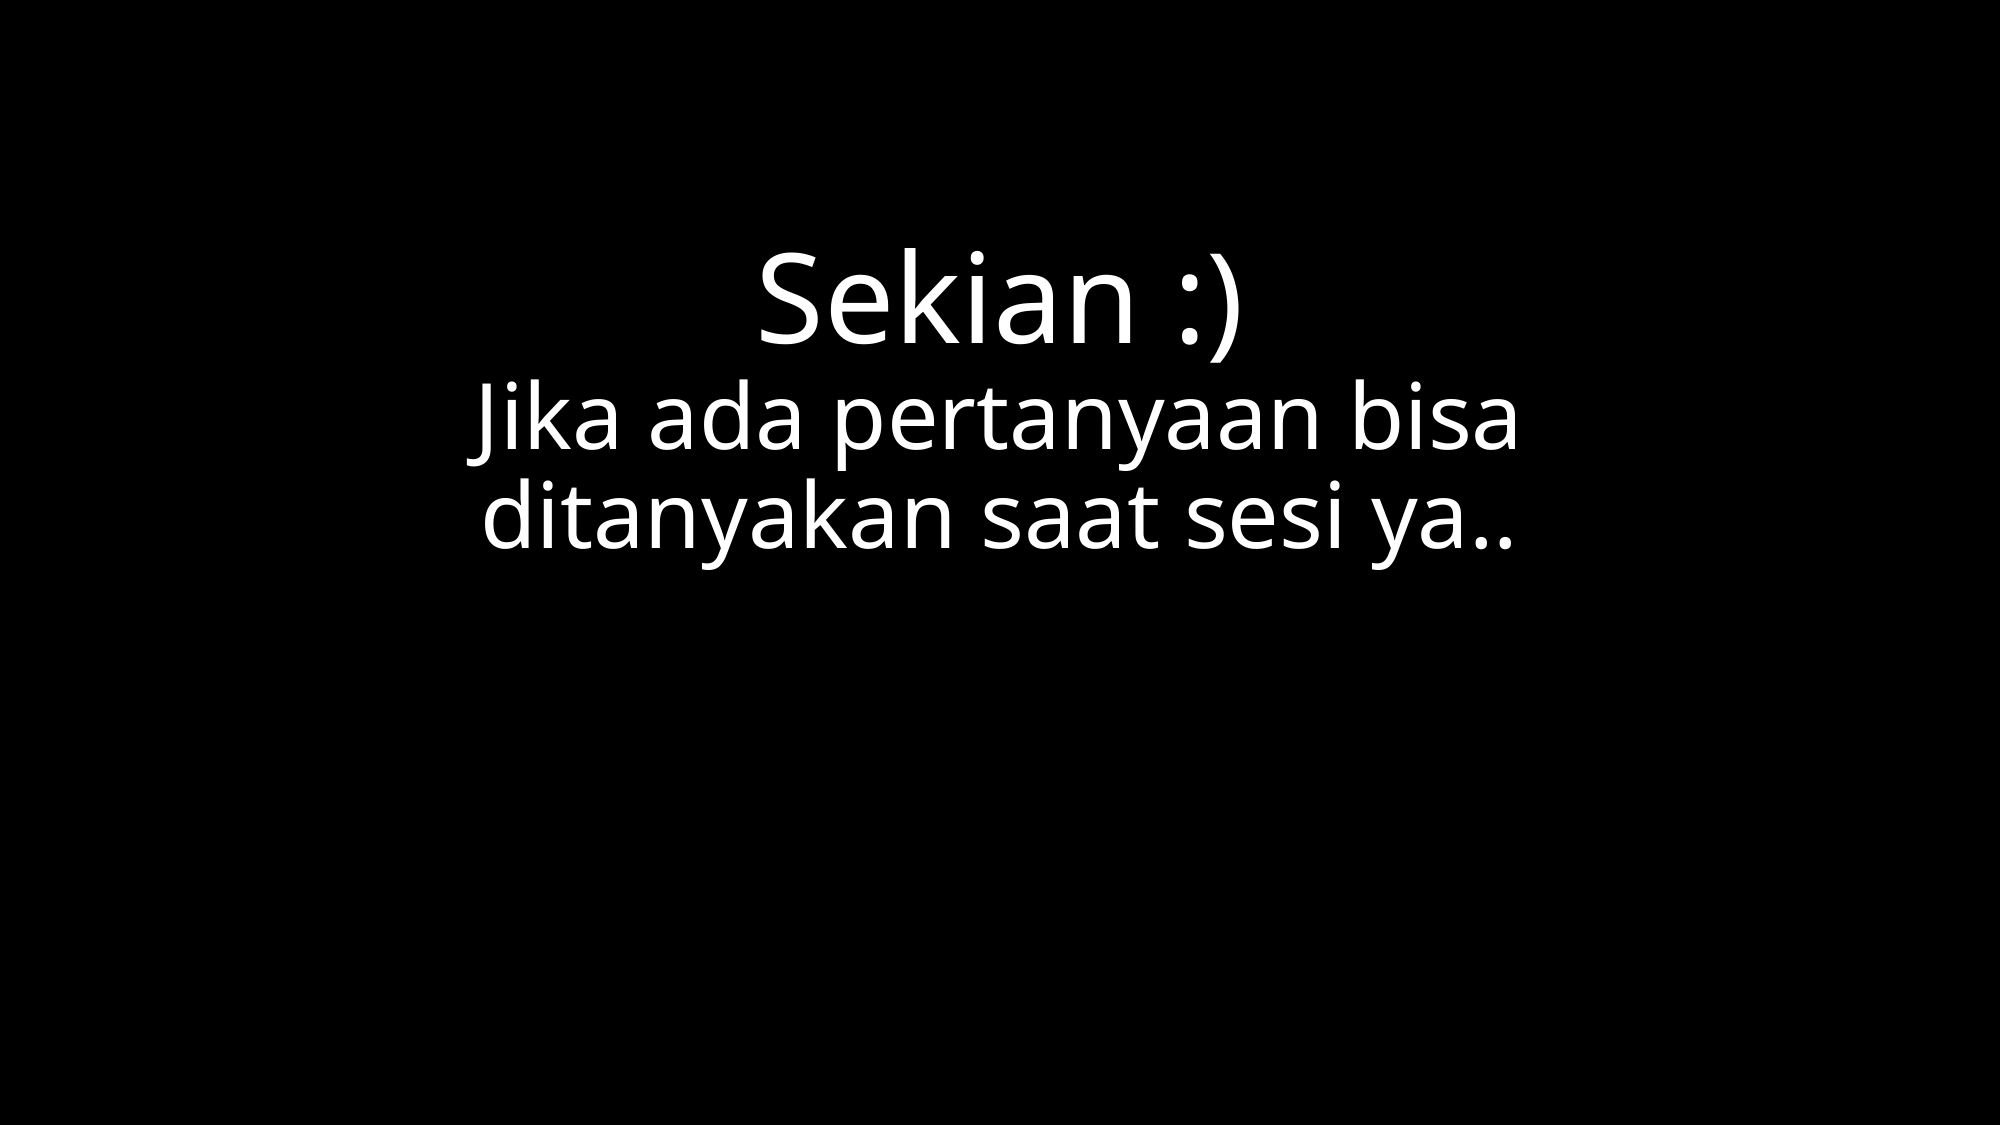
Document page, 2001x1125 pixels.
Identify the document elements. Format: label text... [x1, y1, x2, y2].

title Sekian :) Jika ada pertanyaan bisa ditanyakan saat sesi ya.. [249, 184, 1750, 576]
